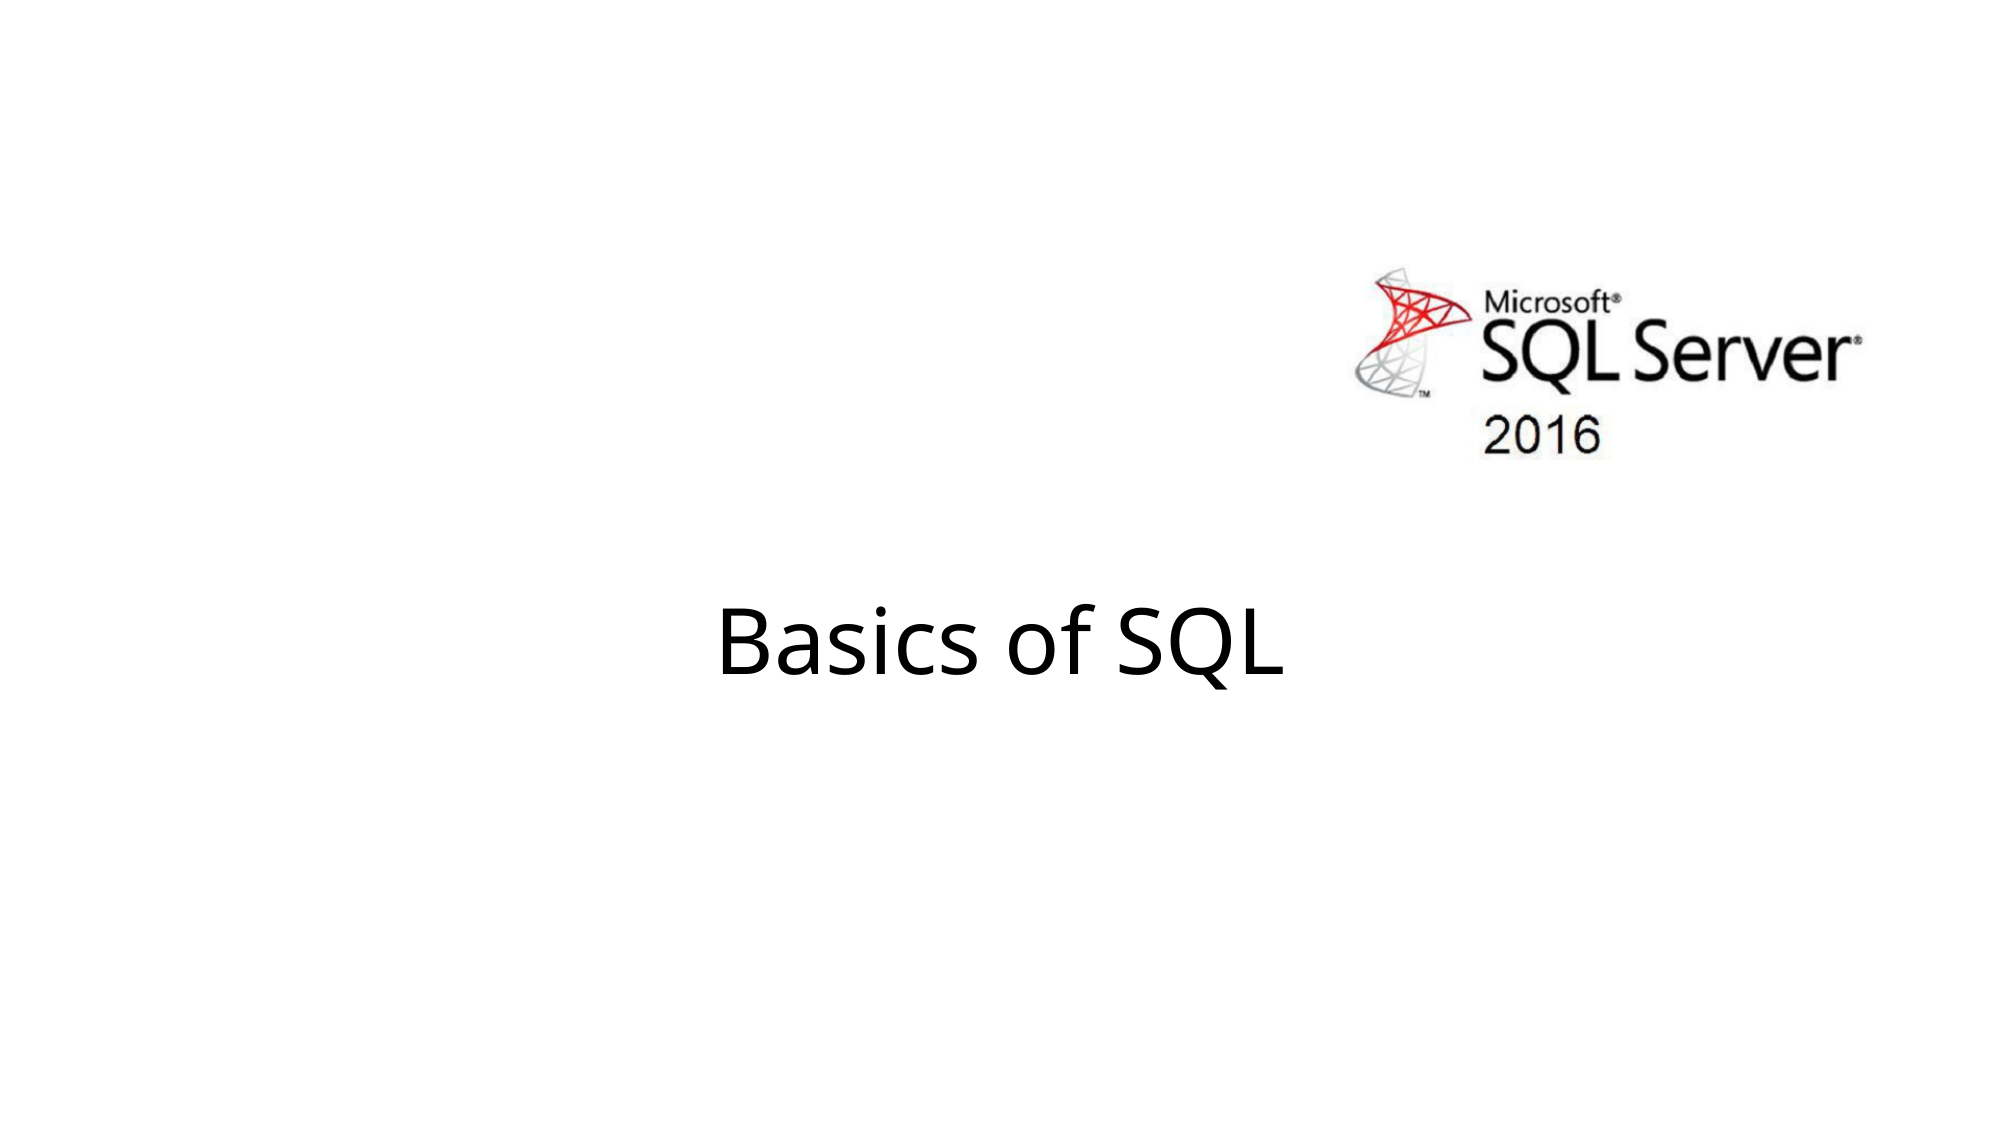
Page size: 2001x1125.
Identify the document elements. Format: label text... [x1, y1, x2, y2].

picture [1208, 244, 2000, 487]
title Basics of SQL [526, 310, 1474, 702]
